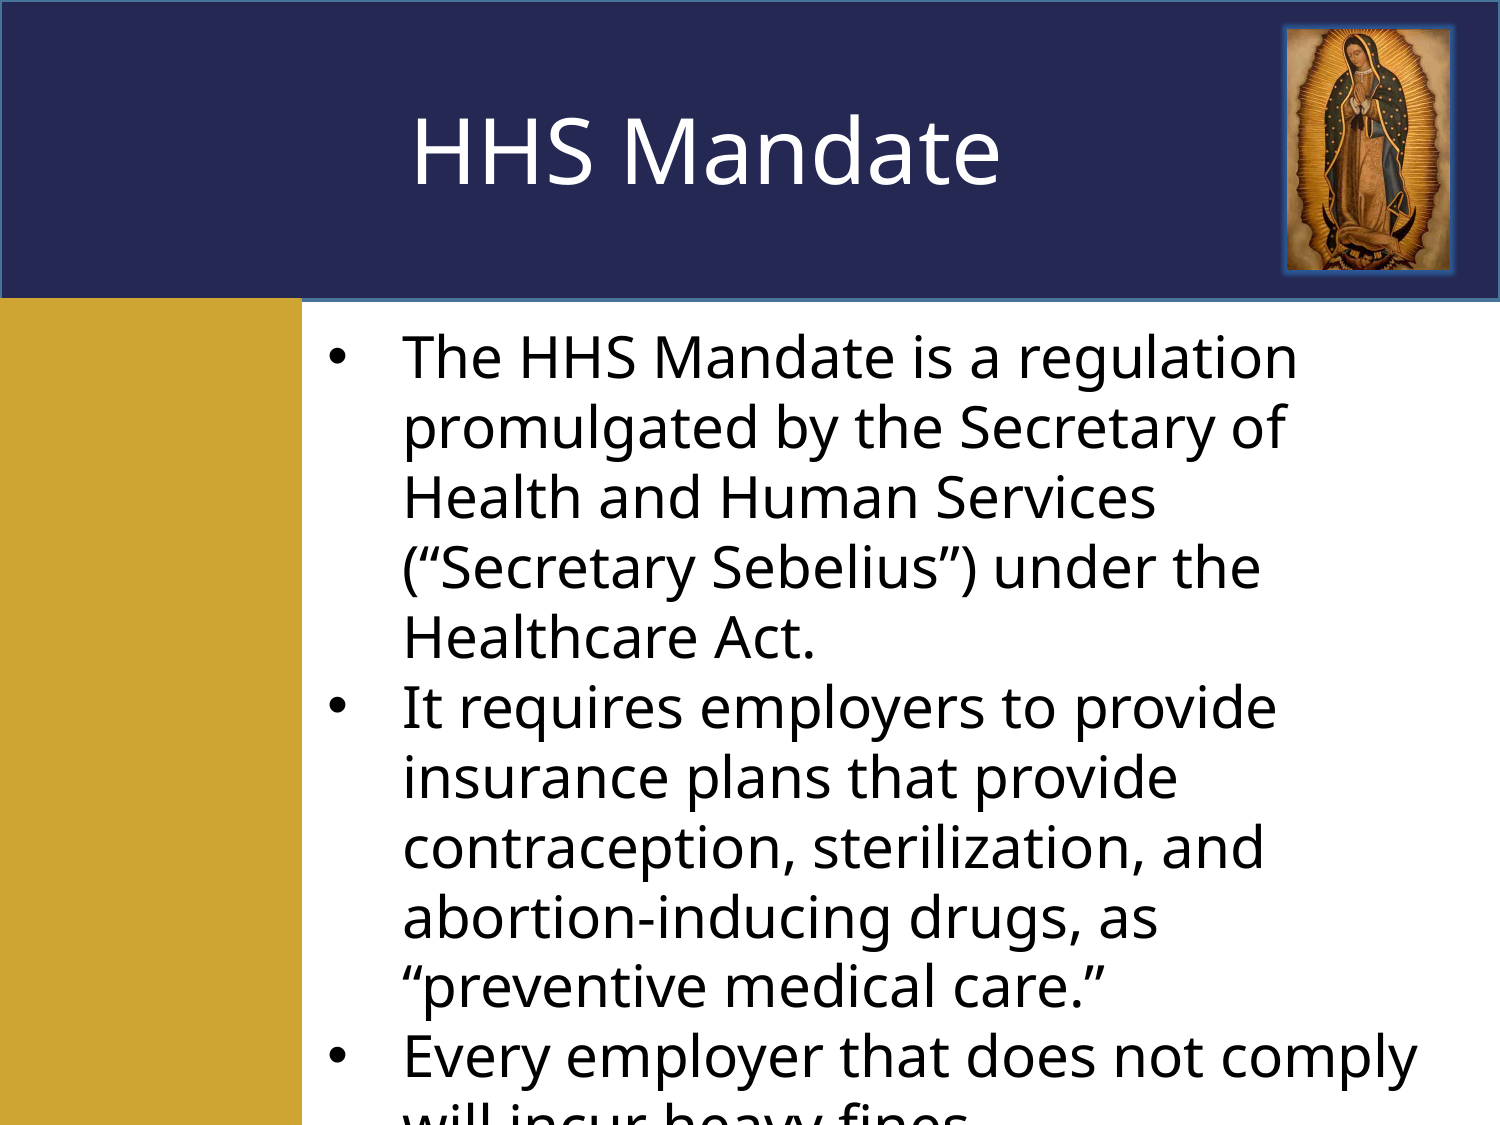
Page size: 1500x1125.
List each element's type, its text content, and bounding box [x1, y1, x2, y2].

text_box The HHS Mandate is a regulation promulgated by the Secretary of Health and Human Services (“Secretary Sebelius”) under the Healthcare Act. It requires employers to provide insurance plans that provide contraception, sterilization, and abortion-inducing drugs, as “preventive medical care.” Every employer that does not comply will incur heavy fines. [312, 312, 1444, 1125]
text_box HHS Mandate [174, 85, 1238, 211]
picture [1287, 29, 1450, 270]
